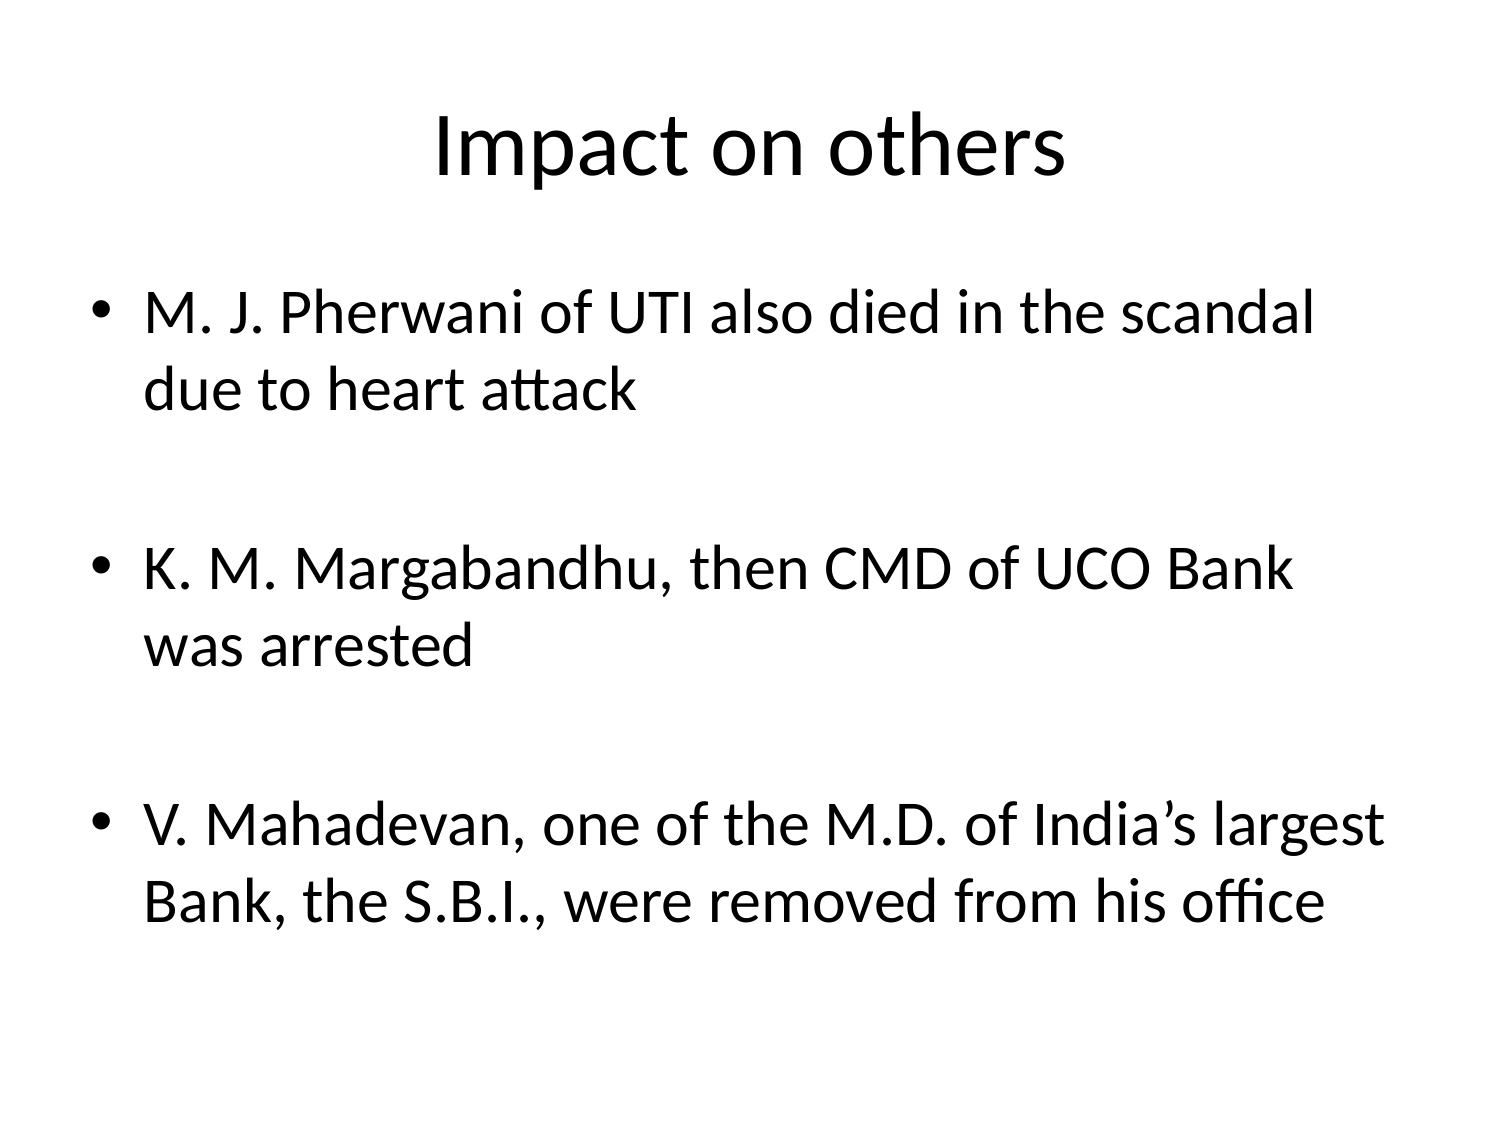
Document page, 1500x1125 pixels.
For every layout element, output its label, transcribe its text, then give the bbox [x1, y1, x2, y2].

title Impact on others [75, 45, 1425, 233]
list M. J. Pherwani of UTI also died in the scandal due to heart attack K. M. Margabandhu, then CMD of UCO Bank was arrested V. Mahadevan, one of the M.D. of India’s largest Bank, the S.B.I., were removed from his office [75, 262, 1425, 1005]
